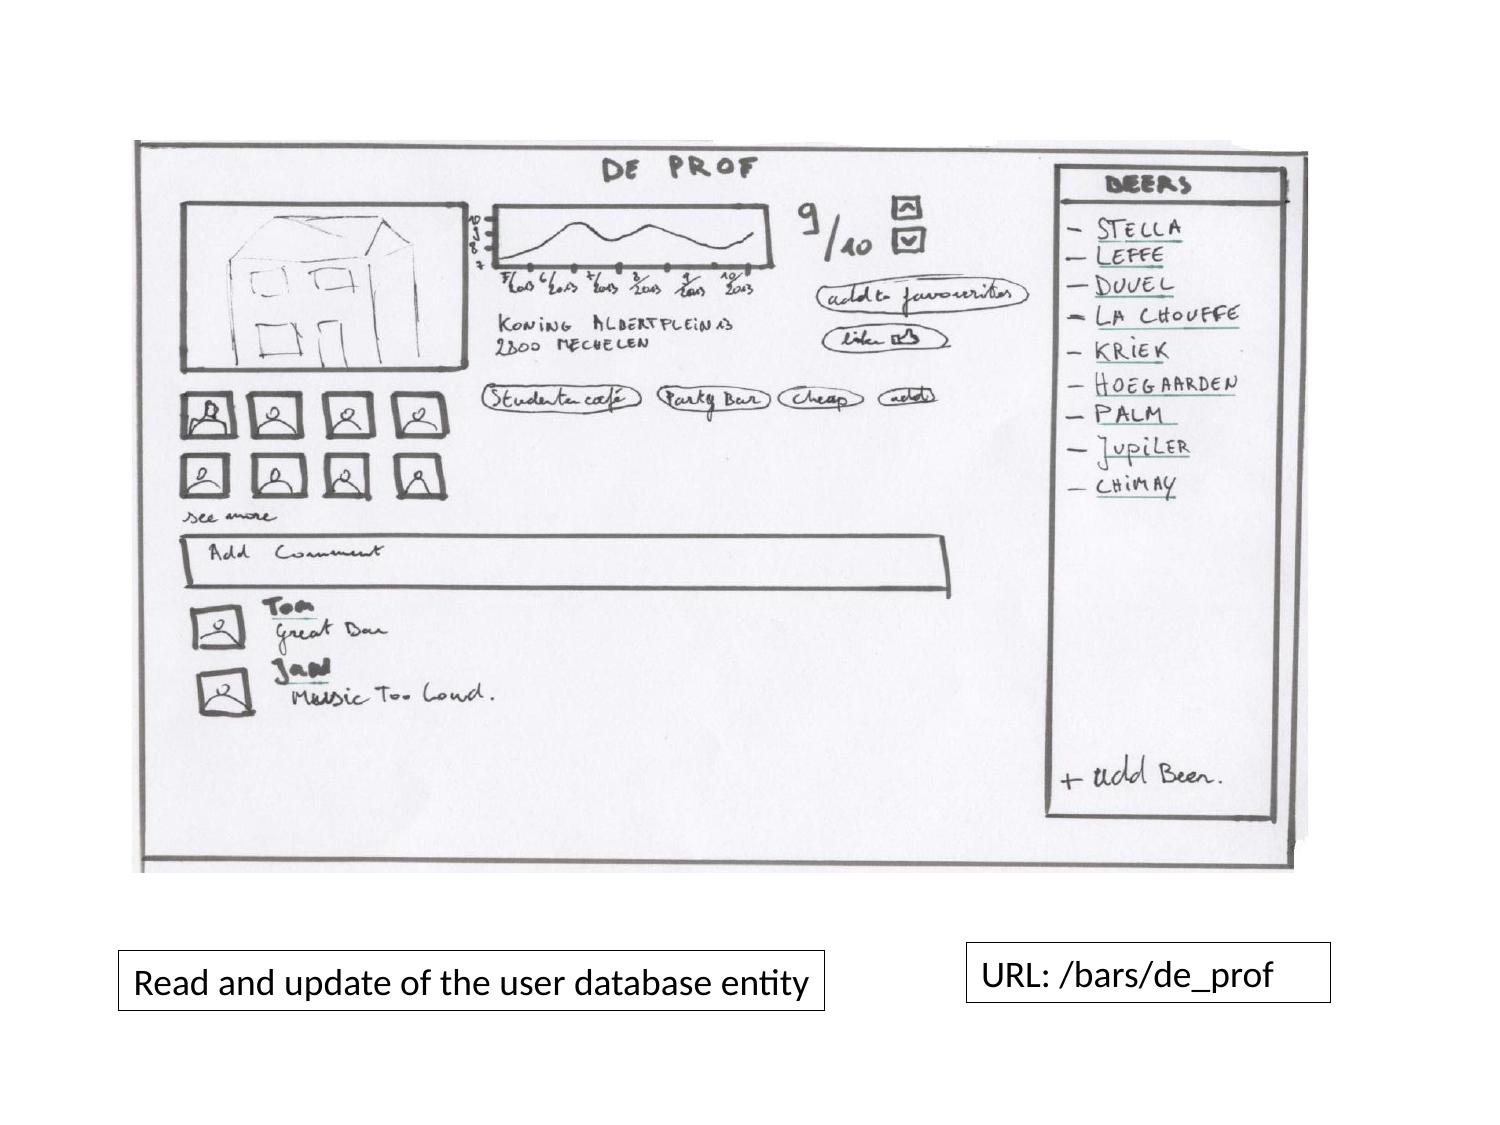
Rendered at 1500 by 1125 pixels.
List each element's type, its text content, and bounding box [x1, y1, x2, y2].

text_box URL: /bars/de_prof [966, 942, 1331, 1003]
text_box Read and update of the user database entity [118, 950, 825, 1011]
text_box [131, 140, 1309, 873]
